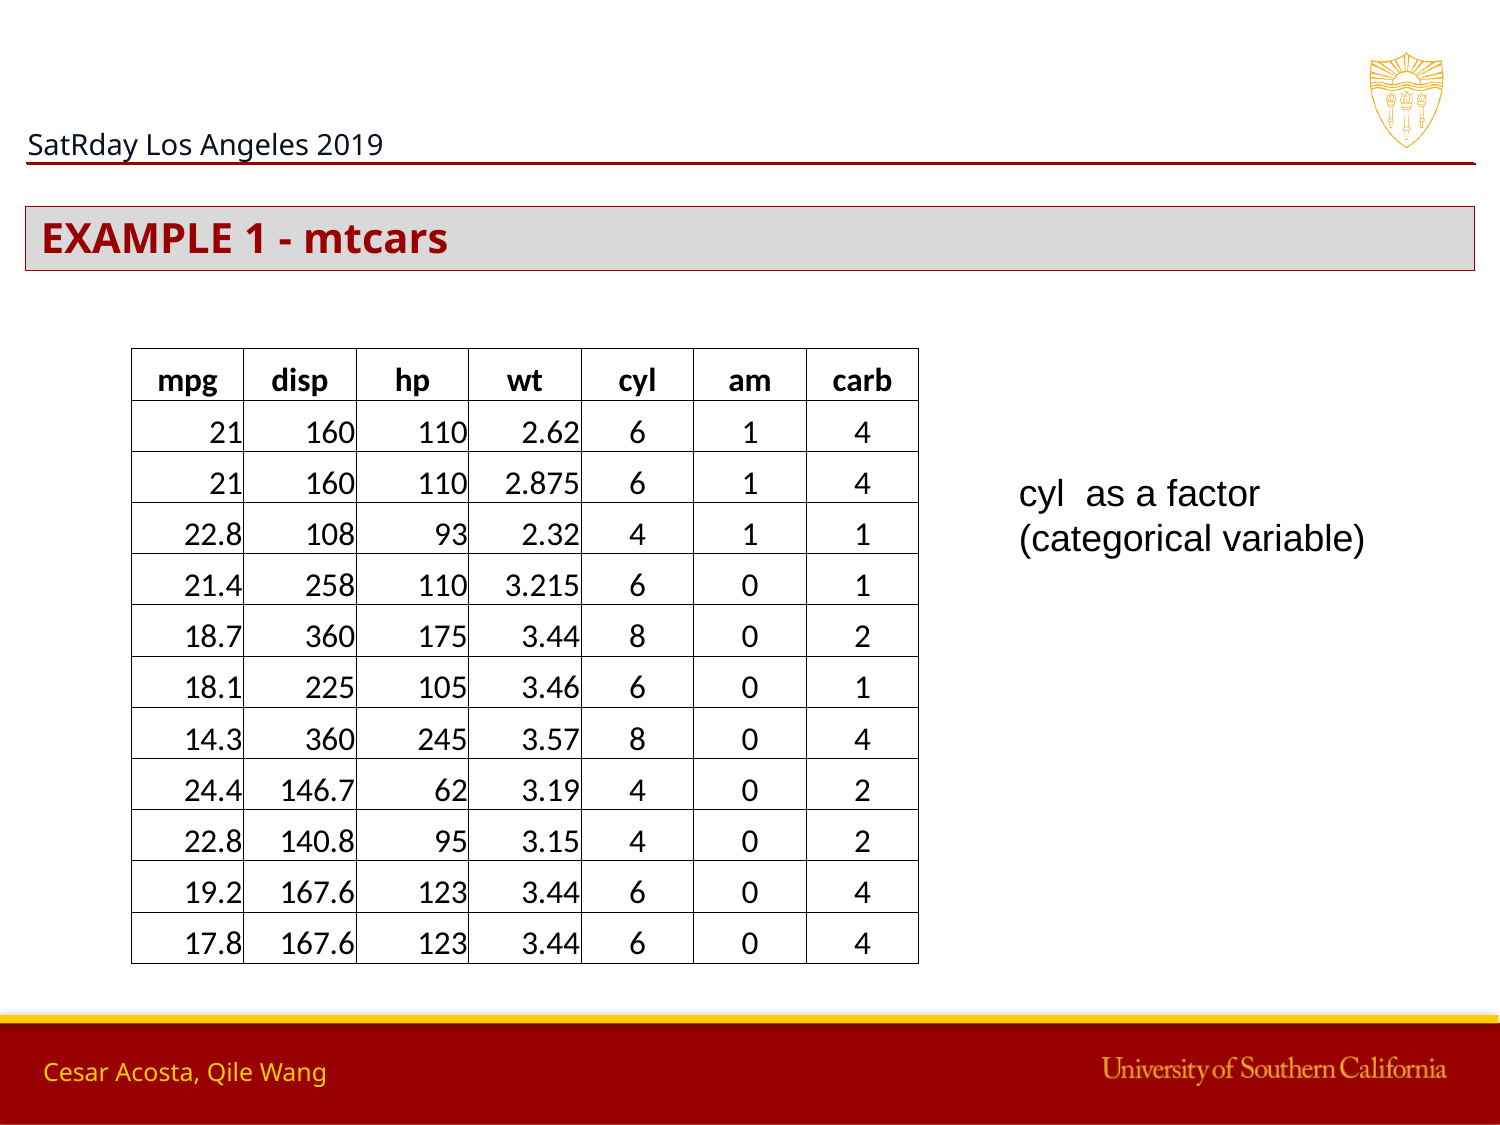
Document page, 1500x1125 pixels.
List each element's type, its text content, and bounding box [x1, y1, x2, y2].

table_cell 18.7 [132, 605, 243, 656]
table_cell 4 [807, 708, 918, 758]
table_cell 2.62 [469, 401, 581, 451]
table_header cyl [582, 349, 693, 400]
table_cell 360 [244, 708, 356, 758]
table_header am [694, 349, 806, 400]
table_cell 0 [694, 554, 806, 604]
table_cell 3.15 [469, 810, 581, 860]
table_cell 167.6 [244, 913, 356, 963]
table_cell 225 [244, 657, 356, 707]
picture [1345, 39, 1468, 162]
table_cell 14.3 [132, 708, 243, 758]
table_header hp [357, 349, 468, 400]
picture [1102, 1056, 1447, 1086]
table_cell 175 [357, 605, 468, 656]
table_cell 0 [694, 913, 806, 963]
table_cell 4 [582, 503, 693, 553]
table_header carb [807, 349, 918, 400]
table_cell 6 [582, 657, 693, 707]
table_cell 245 [357, 708, 468, 758]
table_cell 2 [807, 759, 918, 809]
table_cell 140.8 [244, 810, 356, 860]
table_cell 21.4 [132, 554, 243, 604]
text_box EXAMPLE 1 - mtcars [25, 206, 1475, 271]
text_box [0, 299, 1500, 1029]
table_cell 3.57 [469, 708, 581, 758]
table_cell 1 [807, 554, 918, 604]
text_box cyl as a factor (categorical variable) [1004, 461, 1446, 567]
table_cell 0 [694, 861, 806, 912]
table_cell 8 [582, 708, 693, 758]
table_cell 360 [244, 605, 356, 656]
table_cell 1 [694, 401, 806, 451]
table_cell 17.8 [132, 913, 243, 963]
table_cell 2 [807, 605, 918, 656]
table_cell 2.32 [469, 503, 581, 553]
table_header disp [244, 349, 356, 400]
table_cell 1 [694, 503, 806, 553]
table_cell 123 [357, 913, 468, 963]
table_cell 258 [244, 554, 356, 604]
table_cell 160 [244, 401, 356, 451]
table_cell 0 [694, 759, 806, 809]
table_cell 22.8 [132, 810, 243, 860]
table_cell 4 [582, 810, 693, 860]
table_cell 1 [807, 503, 918, 553]
table_cell 8 [582, 605, 693, 656]
table_cell 22.8 [132, 503, 243, 553]
table_cell 62 [357, 759, 468, 809]
table_cell 2.875 [469, 452, 581, 502]
table_cell 0 [694, 657, 806, 707]
table_cell 3.44 [469, 605, 581, 656]
table_cell 4 [807, 401, 918, 451]
table_cell 21 [132, 452, 243, 502]
table_cell 6 [582, 452, 693, 502]
table_cell 18.1 [132, 657, 243, 707]
table_cell 2 [807, 810, 918, 860]
table_cell 108 [244, 503, 356, 553]
table_cell 110 [357, 452, 468, 502]
table_cell 3.44 [469, 913, 581, 963]
table_cell 1 [694, 452, 806, 502]
table_cell 123 [357, 861, 468, 912]
table_cell 0 [694, 708, 806, 758]
table_cell 110 [357, 554, 468, 604]
table_cell 6 [582, 401, 693, 451]
table_header mpg [132, 349, 243, 400]
table_cell 3.19 [469, 759, 581, 809]
table_cell 160 [244, 452, 356, 502]
table_cell 105 [357, 657, 468, 707]
table_cell 167.6 [244, 861, 356, 912]
table_cell 19.2 [132, 861, 243, 912]
table_cell 0 [694, 810, 806, 860]
table_cell 95 [357, 810, 468, 860]
table_cell 3.46 [469, 657, 581, 707]
table_cell 4 [582, 759, 693, 809]
table_cell 6 [582, 861, 693, 912]
table_cell 0 [694, 605, 806, 656]
table_cell 146.7 [244, 759, 356, 809]
table_cell 93 [357, 503, 468, 553]
table_cell 6 [582, 913, 693, 963]
table_cell 24.4 [132, 759, 243, 809]
table_cell 4 [807, 452, 918, 502]
table_cell 4 [807, 913, 918, 963]
table_cell 1 [807, 657, 918, 707]
table_cell 6 [582, 554, 693, 604]
table_header wt [469, 349, 581, 400]
table_cell 4 [807, 861, 918, 912]
table_cell 21 [132, 401, 243, 451]
table_cell 3.44 [469, 861, 581, 912]
table_cell 110 [357, 401, 468, 451]
table_cell 3.215 [469, 554, 581, 604]
